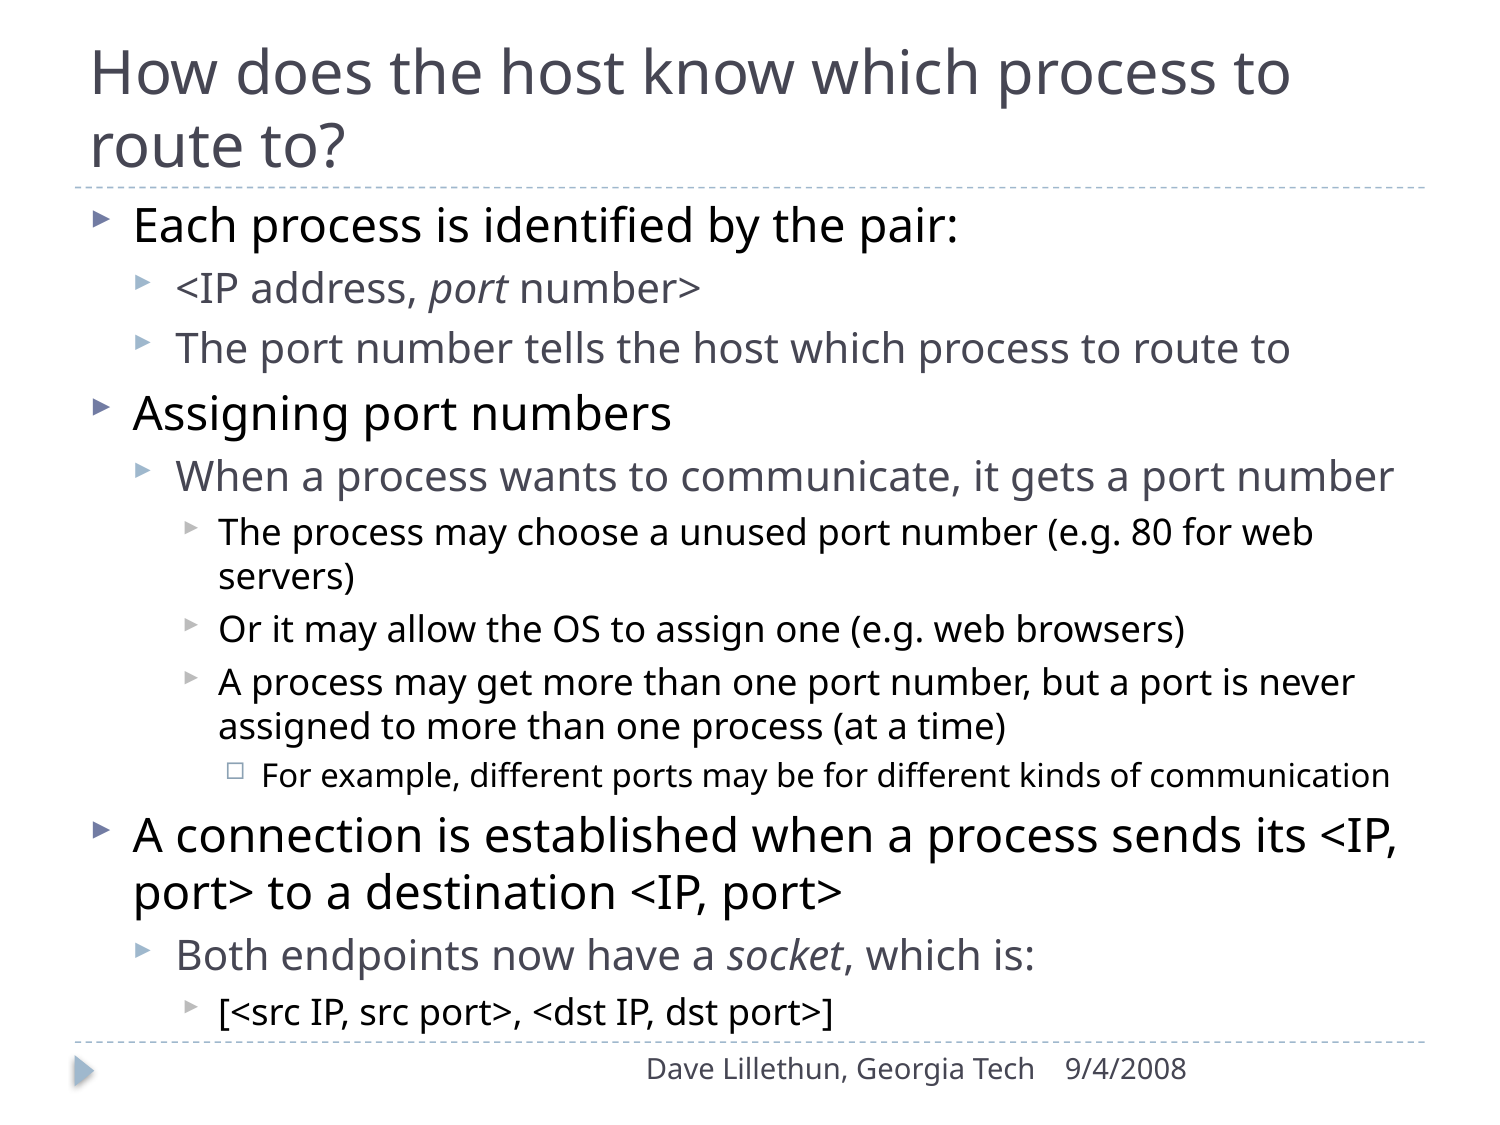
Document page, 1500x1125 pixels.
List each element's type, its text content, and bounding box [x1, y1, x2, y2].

footer Dave Lillethun, Georgia Tech [475, 1050, 1051, 1103]
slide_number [1051, 1042, 1426, 1103]
list Each process is identified by the pair: <IP address, port number> The port number tells the host which process to route to Assigning port numbers When a process wants to communicate, it gets a port number The process may choose a unused port number (e.g. 80 for web servers) Or it may allow the OS to assign one (e.g. web browsers) A process may get more than one port number, but a port is never assigned to more than one process (at a time) For example, different ports may be for different kinds of communication A connection is established when a process sends its <IP, port> to a destination <IP, port> Both endpoints now have a socket, which is: [<src IP, src port>, <dst IP, dst port>] [75, 187, 1425, 1050]
title How does the host know which process to route to? [75, 24, 1425, 187]
